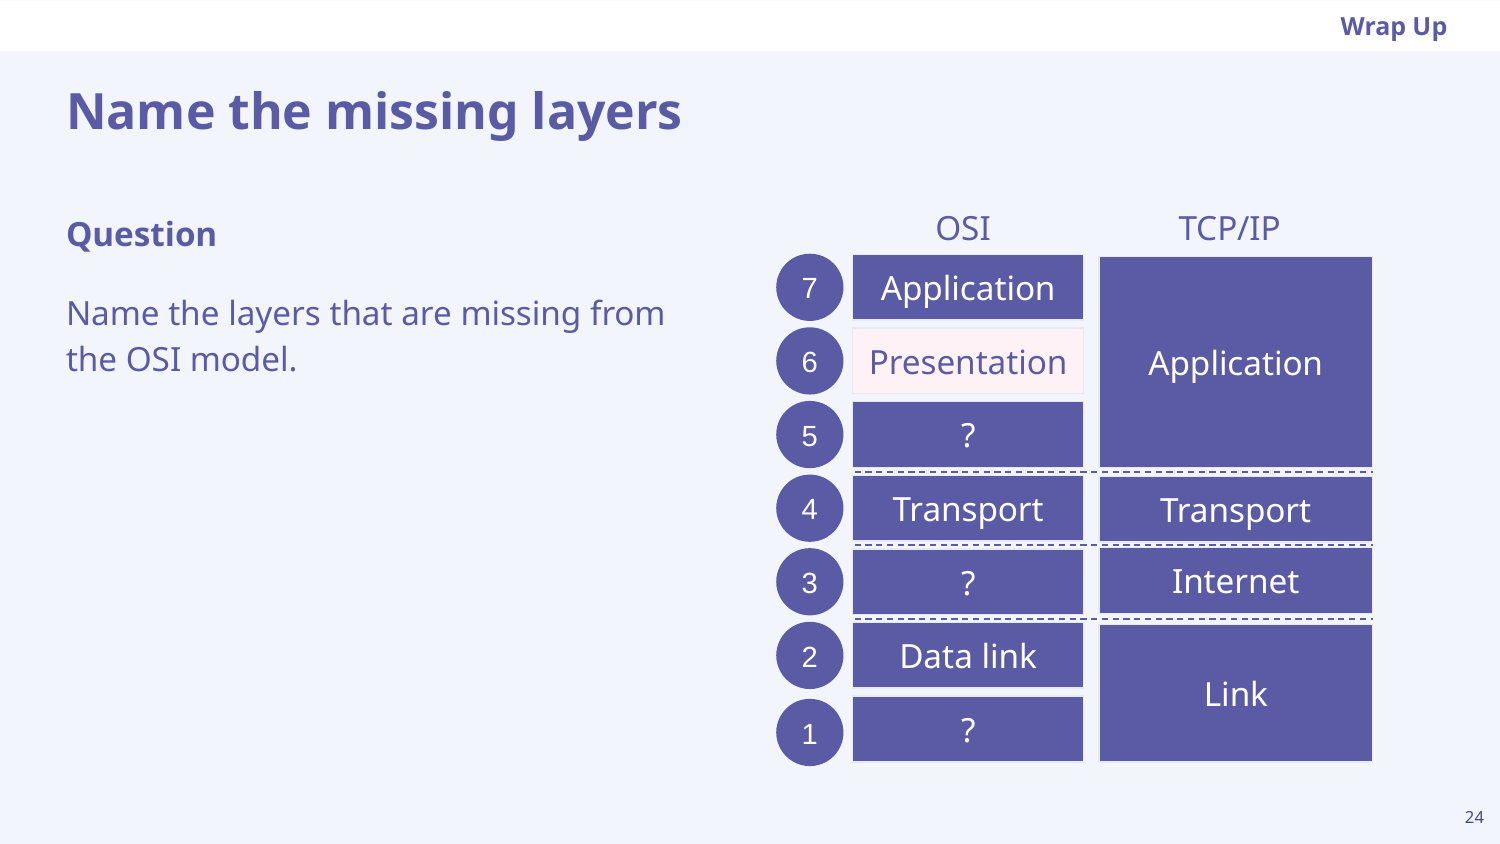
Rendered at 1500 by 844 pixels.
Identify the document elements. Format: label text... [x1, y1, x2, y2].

text_box Data link [852, 622, 1084, 689]
title Name the missing layers [51, 52, 1449, 167]
text_box 1 [776, 699, 843, 766]
subtitle Wrap Up [862, 0, 1448, 52]
text_box 3 [776, 548, 843, 615]
text_box 4 [776, 475, 843, 542]
text_box TCP/IP [1163, 186, 1308, 262]
text_box ? [852, 548, 1084, 615]
text_box 2 [776, 622, 843, 689]
text_box Transport [852, 475, 1084, 542]
text_box Internet [1098, 551, 1373, 614]
text_box ? [852, 401, 1084, 468]
text_box ? [852, 696, 1084, 762]
slide_number ‹#› [1448, 792, 1500, 844]
text_box Presentation [852, 328, 1084, 394]
text_box Application [1098, 256, 1373, 468]
text_box 6 [776, 328, 843, 394]
list Question Name the layers that are missing from the OSI model. [51, 191, 723, 793]
text_box Link [1098, 626, 1373, 762]
text_box Application [852, 254, 1084, 321]
text_box Transport [1098, 479, 1373, 543]
text_box OSI [920, 186, 1022, 262]
text_box 5 [776, 401, 843, 468]
text_box 7 [776, 254, 843, 321]
